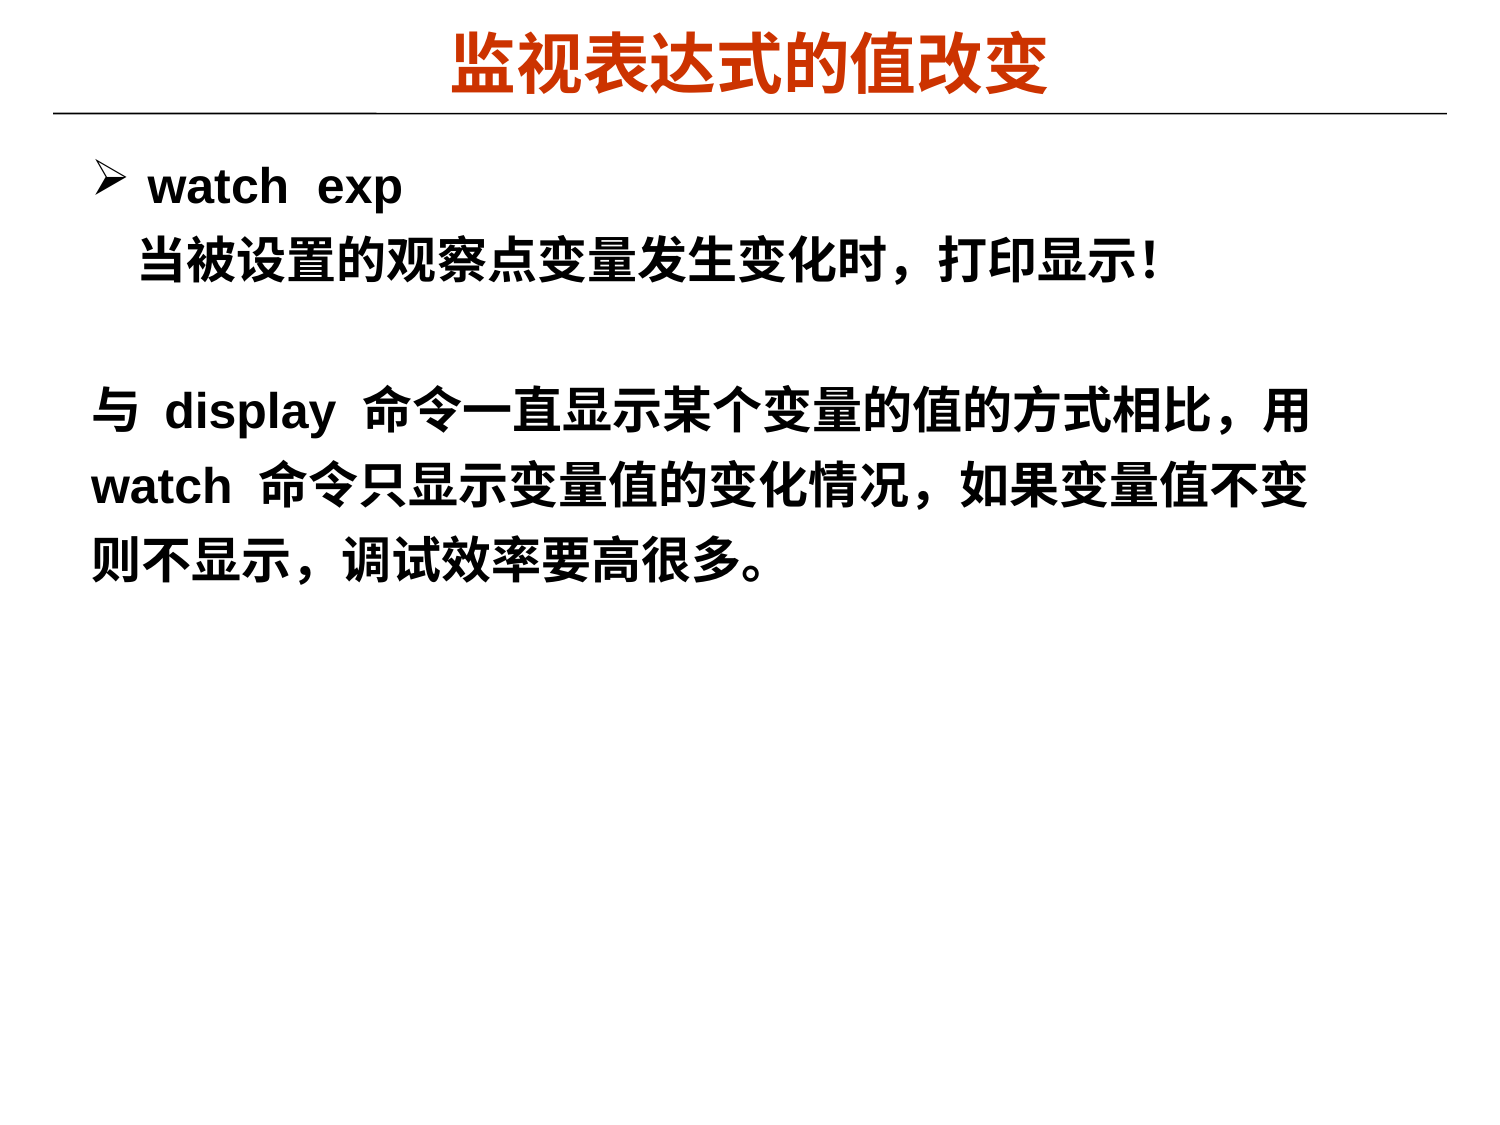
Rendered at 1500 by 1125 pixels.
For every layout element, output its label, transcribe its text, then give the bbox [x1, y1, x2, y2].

text_box 监视表达式的值改变 [74, 16, 1425, 109]
list watch exp 当被设置的观察点变量发生变化时，打印显示！ 与 display 命令一直显示某个变量的值的方式相比，用 watch 命令只显示变量值的变化情况，如果变量值不变则不显示，调试效率要高很多。 [76, 130, 1356, 585]
